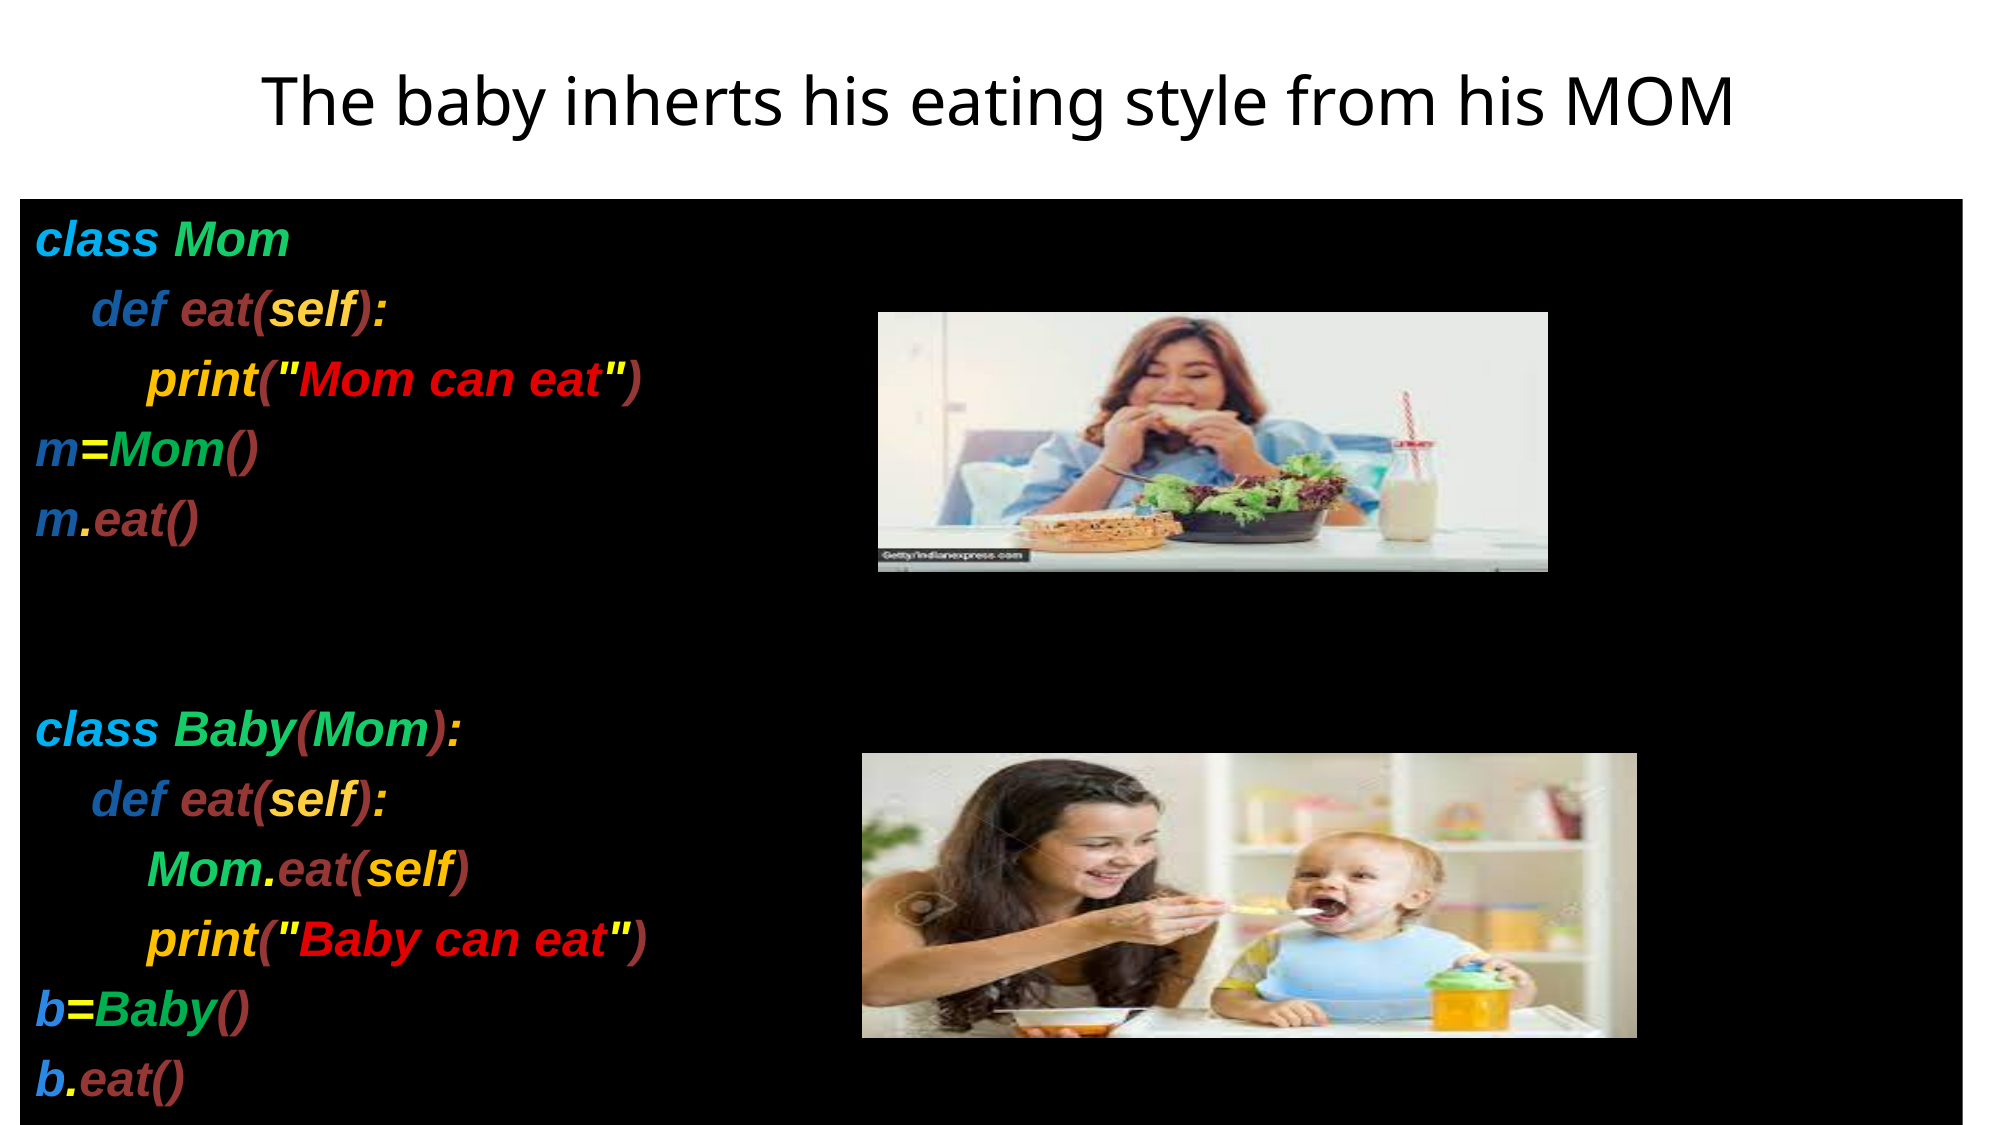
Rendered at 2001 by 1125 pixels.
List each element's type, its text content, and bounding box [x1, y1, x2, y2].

picture [862, 753, 1637, 1038]
list class Mom: def eat(self): print("Mom can eat") m=Mom() m.eat() class Baby(Mom): def eat(self): Mom.eat(self) print("Baby can eat") b=Baby() b.eat() [19, 198, 1963, 1125]
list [878, 312, 1548, 572]
title The baby inherts his eating style from his MOM [99, 44, 1901, 154]
